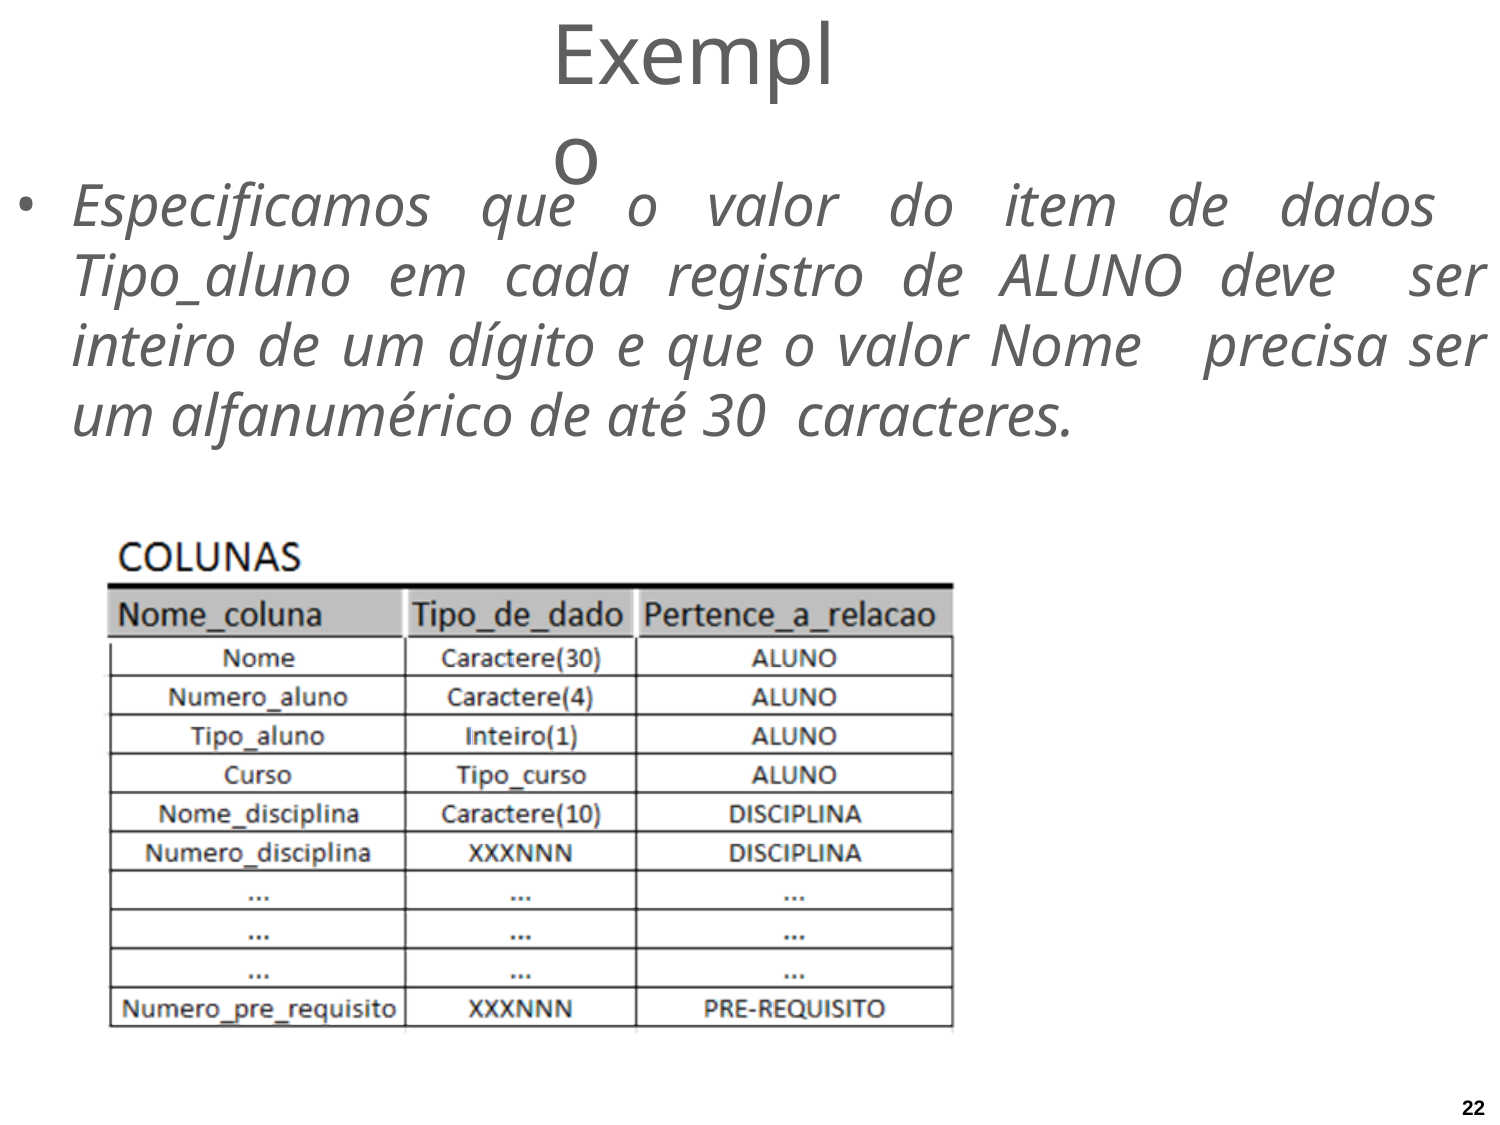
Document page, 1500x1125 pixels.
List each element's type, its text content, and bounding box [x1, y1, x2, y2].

text_box Especificamos que o valor do item de dados Tipo_aluno em cada registro de ALUNO deve ser inteiro de um dígito e que o valor Nome precisa ser um alfanumérico de até 30 caracteres. [12, 166, 1488, 448]
slide_number 22 [1455, 1094, 1492, 1125]
text_box [88, 527, 999, 1058]
title Exemplo [549, 0, 866, 166]
